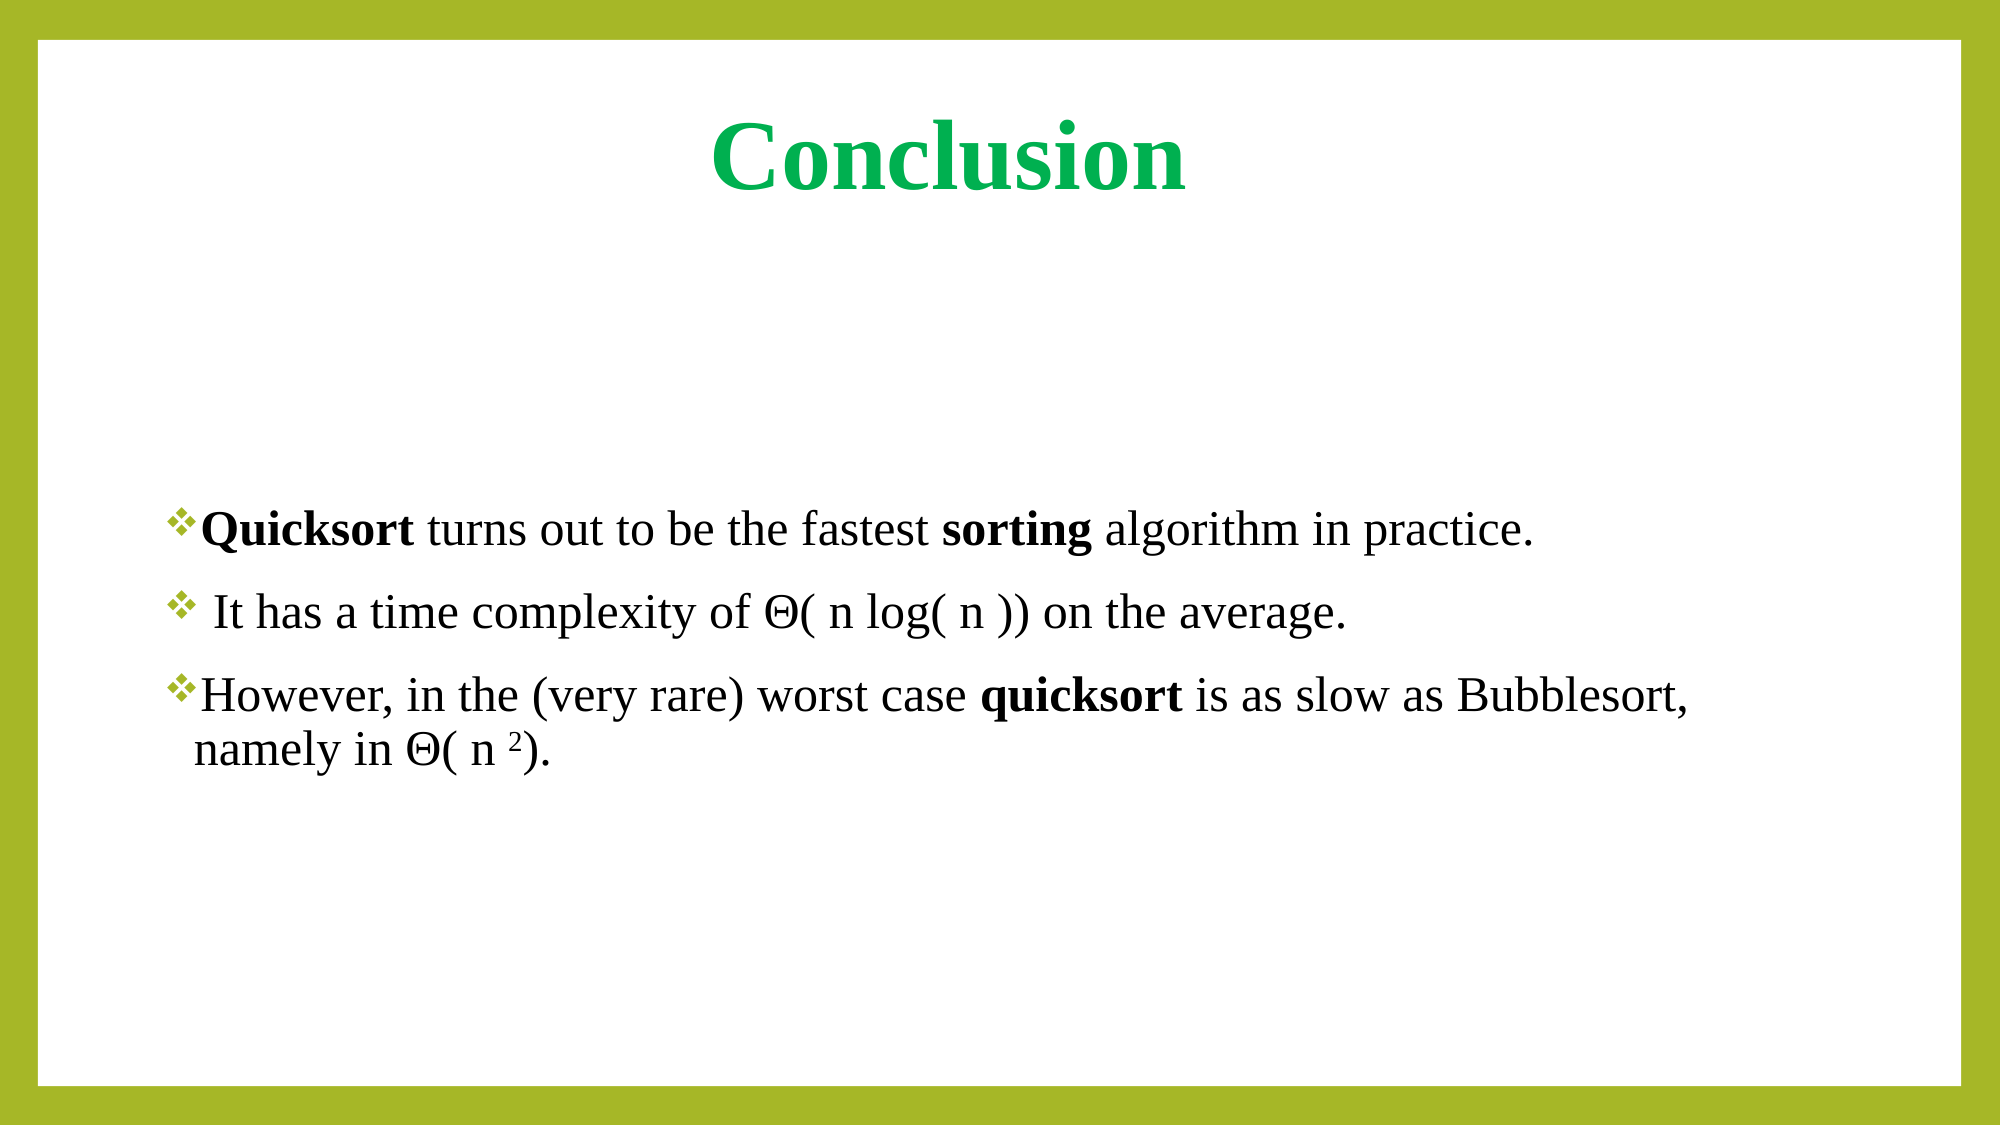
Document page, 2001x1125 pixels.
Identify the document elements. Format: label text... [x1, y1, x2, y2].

list Quicksort turns out to be the fastest sorting algorithm in practice. It has a time complexity of Θ( n log( n )) on the average. However, in the (very rare) worst case quicksort is as slow as Bubblesort, namely in Θ( n 2). [141, 385, 1808, 1078]
title Conclusion [128, 87, 1768, 227]
